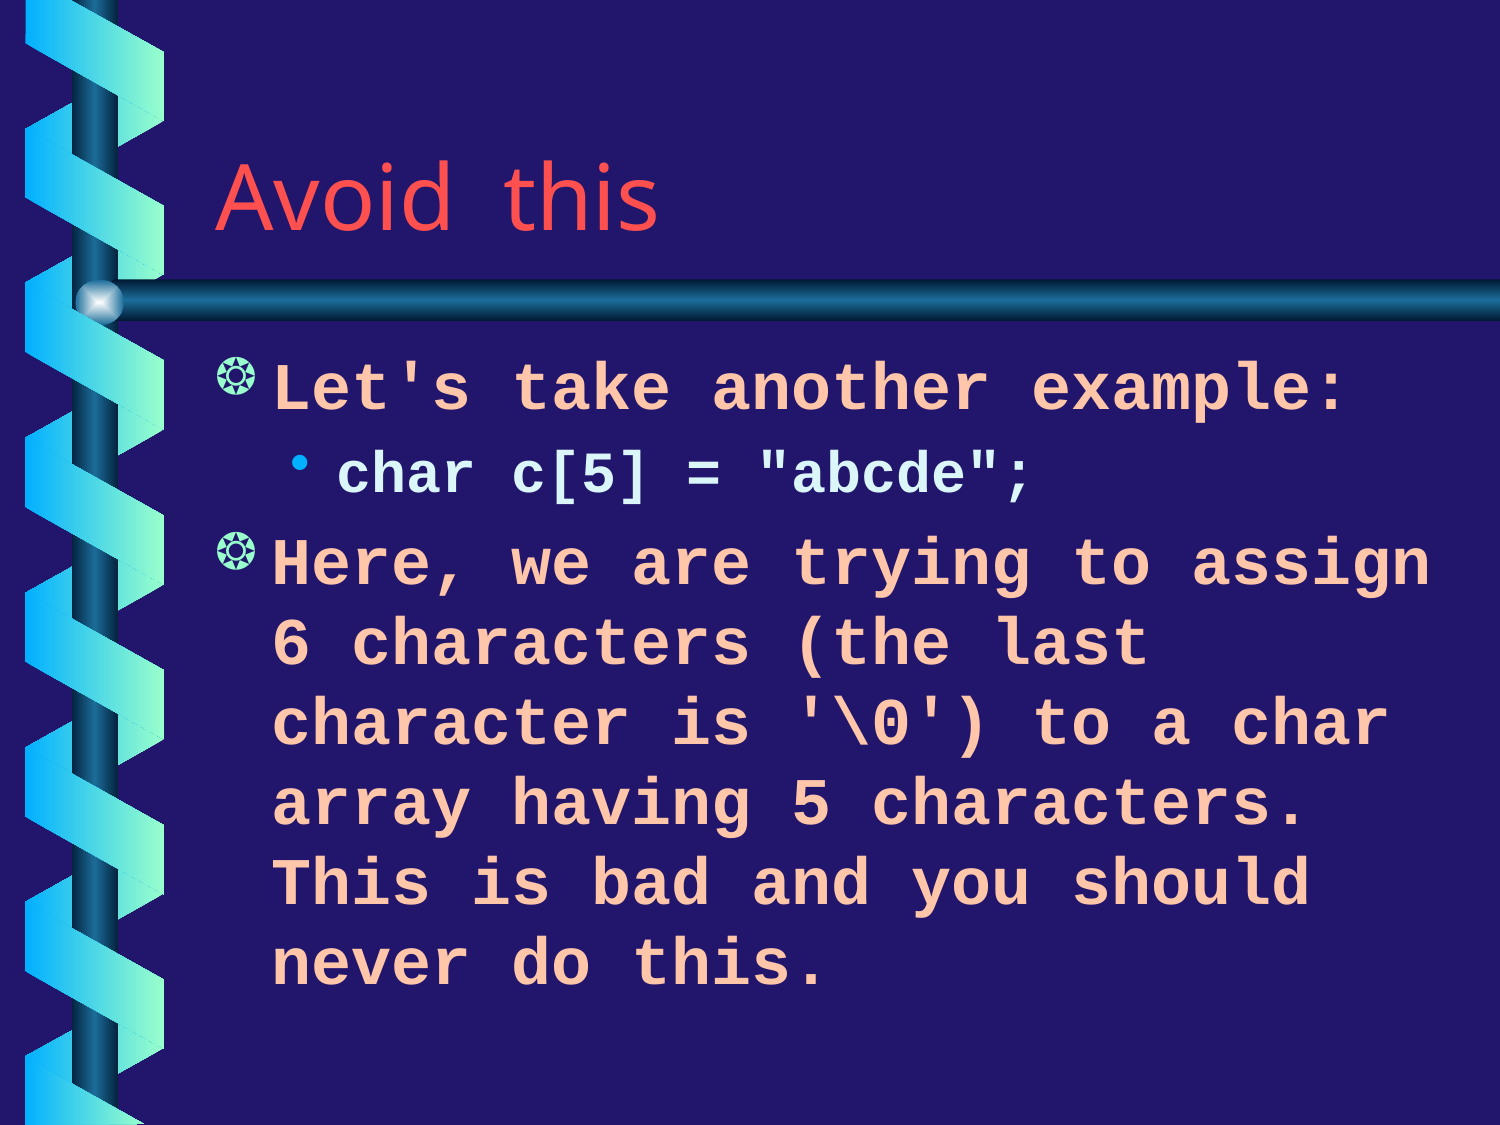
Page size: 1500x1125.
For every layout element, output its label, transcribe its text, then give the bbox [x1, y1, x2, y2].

list Let's take another example: char c[5] = "abcde"; Here, we are trying to assign 6 characters (the last character is '\0') to a char array having 5 characters. This is bad and you should never do this. [200, 335, 1475, 1011]
title Avoid this [200, 68, 1475, 257]
